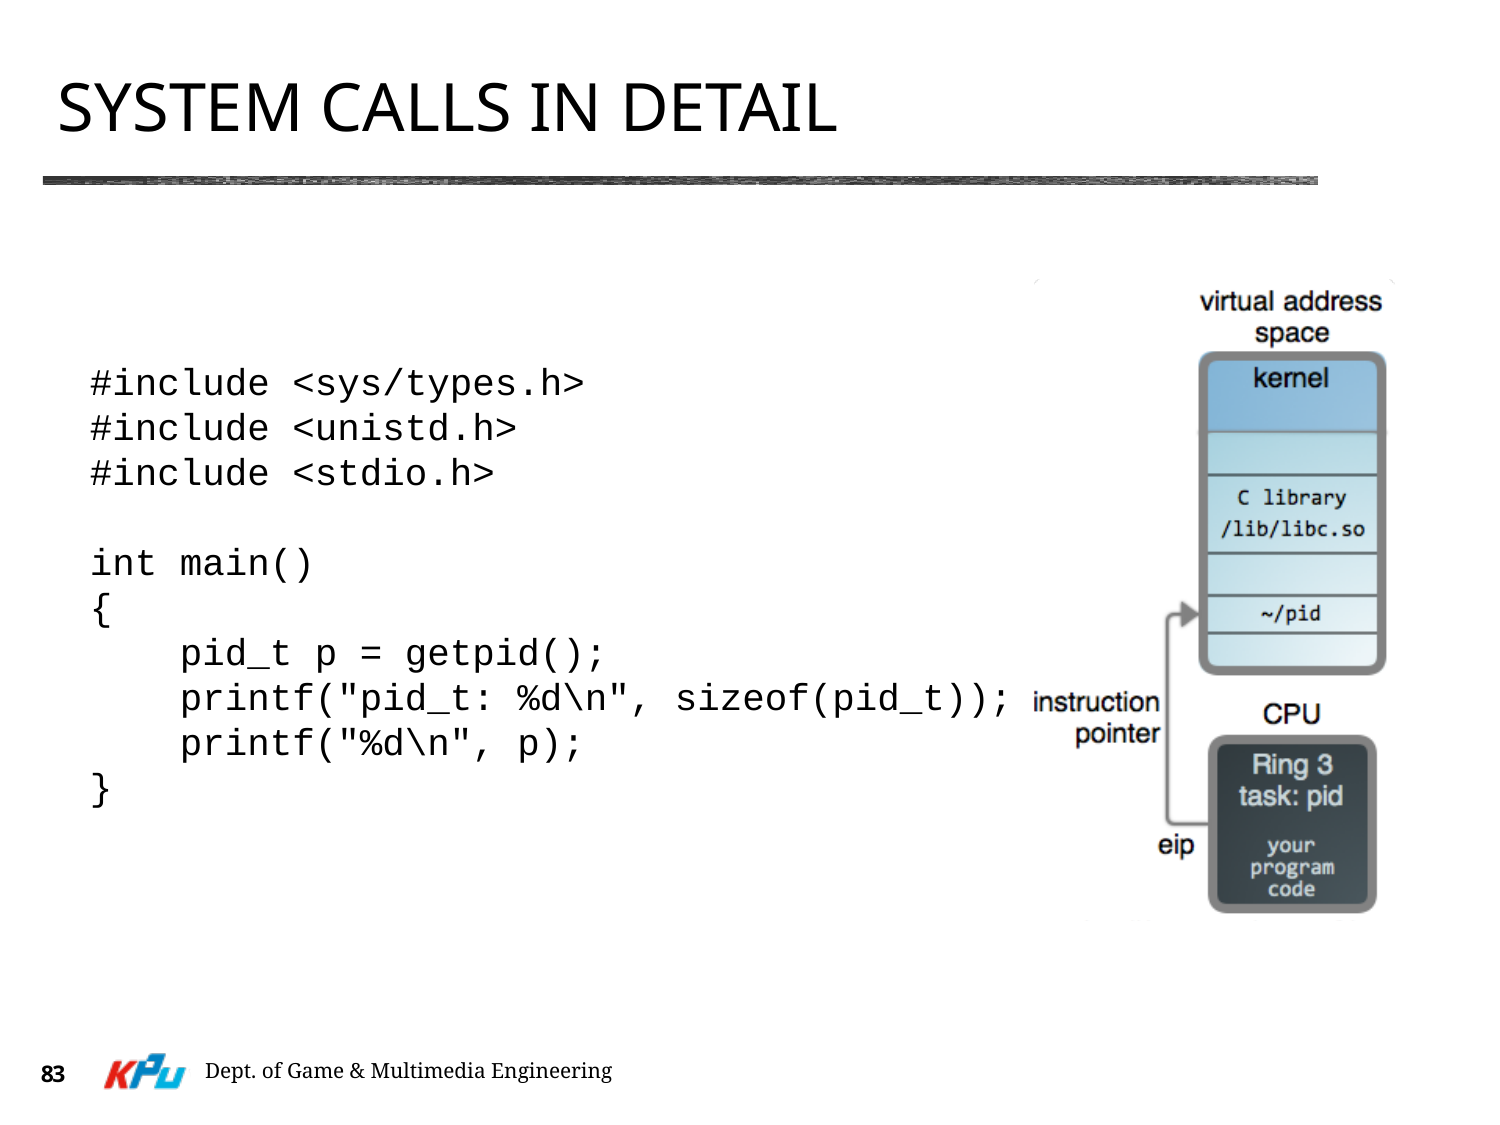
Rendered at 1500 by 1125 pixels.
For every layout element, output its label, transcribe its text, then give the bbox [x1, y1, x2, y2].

text_box #include <sys/types.h> #include <unistd.h> #include <stdio.h> int main() { pid_t p = getpid(); printf("pid_t: %d\n", sizeof(pid_t)); printf("%d\n", p); } [75, 350, 1033, 816]
picture [1033, 278, 1396, 921]
title System calls in detail [42, 39, 1458, 182]
footer Dept. of Game & Multimedia Engineering [190, 1042, 879, 1103]
picture [92, 1030, 191, 1120]
slide_number 83 [13, 1044, 93, 1105]
